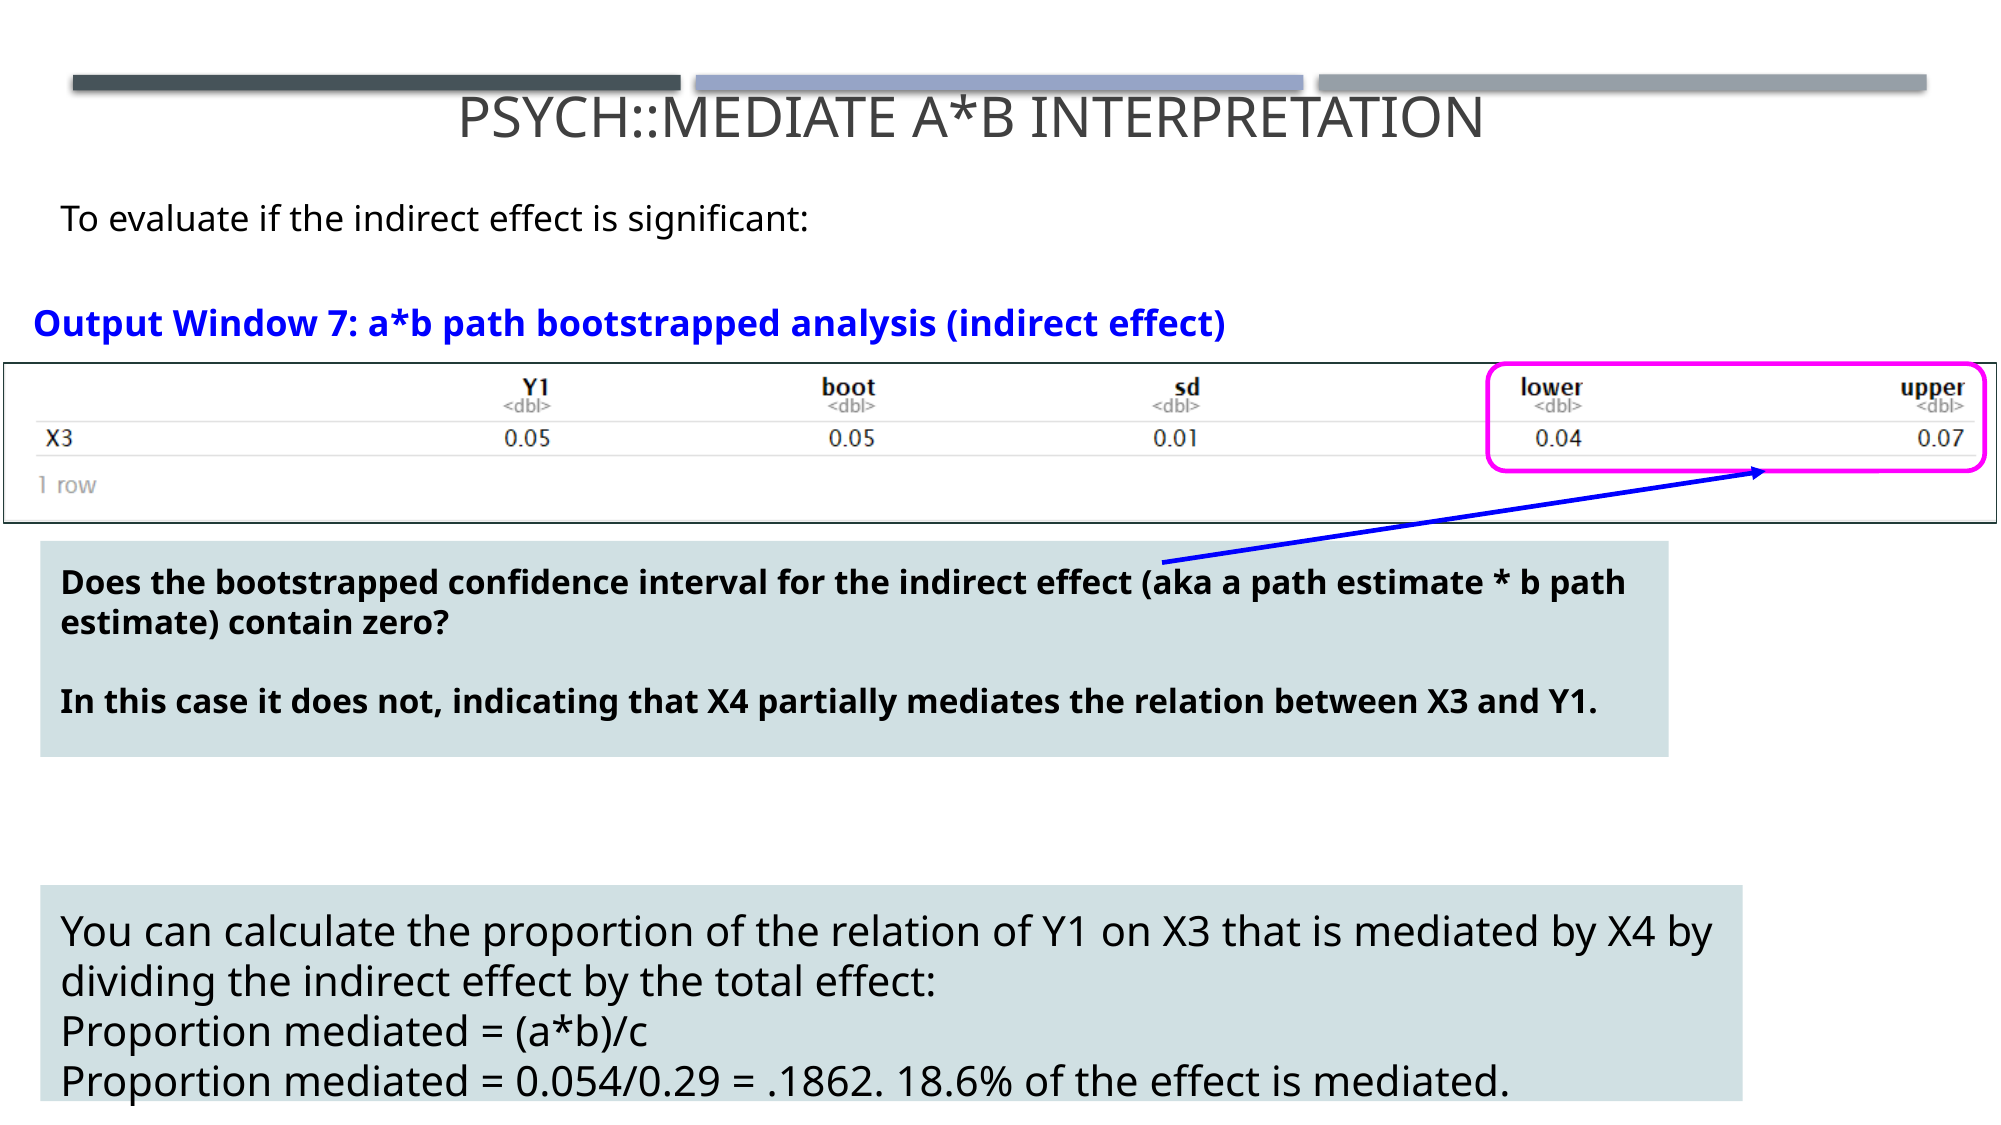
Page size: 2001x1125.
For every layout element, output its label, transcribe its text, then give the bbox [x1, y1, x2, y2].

text_box You can calculate the proportion of the relation of Y1 on X3 that is mediated by X4 by dividing the indirect effect by the total effect: Proportion mediated = (a*b)/c Proportion mediated = 0.054/0.29 = .1862. 18.6% of the effect is mediated. [40, 885, 1743, 1102]
list To evaluate if the indirect effect is significant: [40, 172, 1904, 258]
title psych::mediate a*b interpretation [40, 69, 1904, 172]
text_box Does the bootstrapped confidence interval for the indirect effect (aka a path estimate * b path estimate) contain zero? In this case it does not, indicating that X4 partially mediates the relation between X3 and Y1. [40, 540, 1669, 757]
picture [3, 363, 1997, 523]
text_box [1161, 470, 1767, 564]
text_box Output Window 7: a*b path bootstrapped analysis (indirect effect) [12, 280, 1353, 346]
